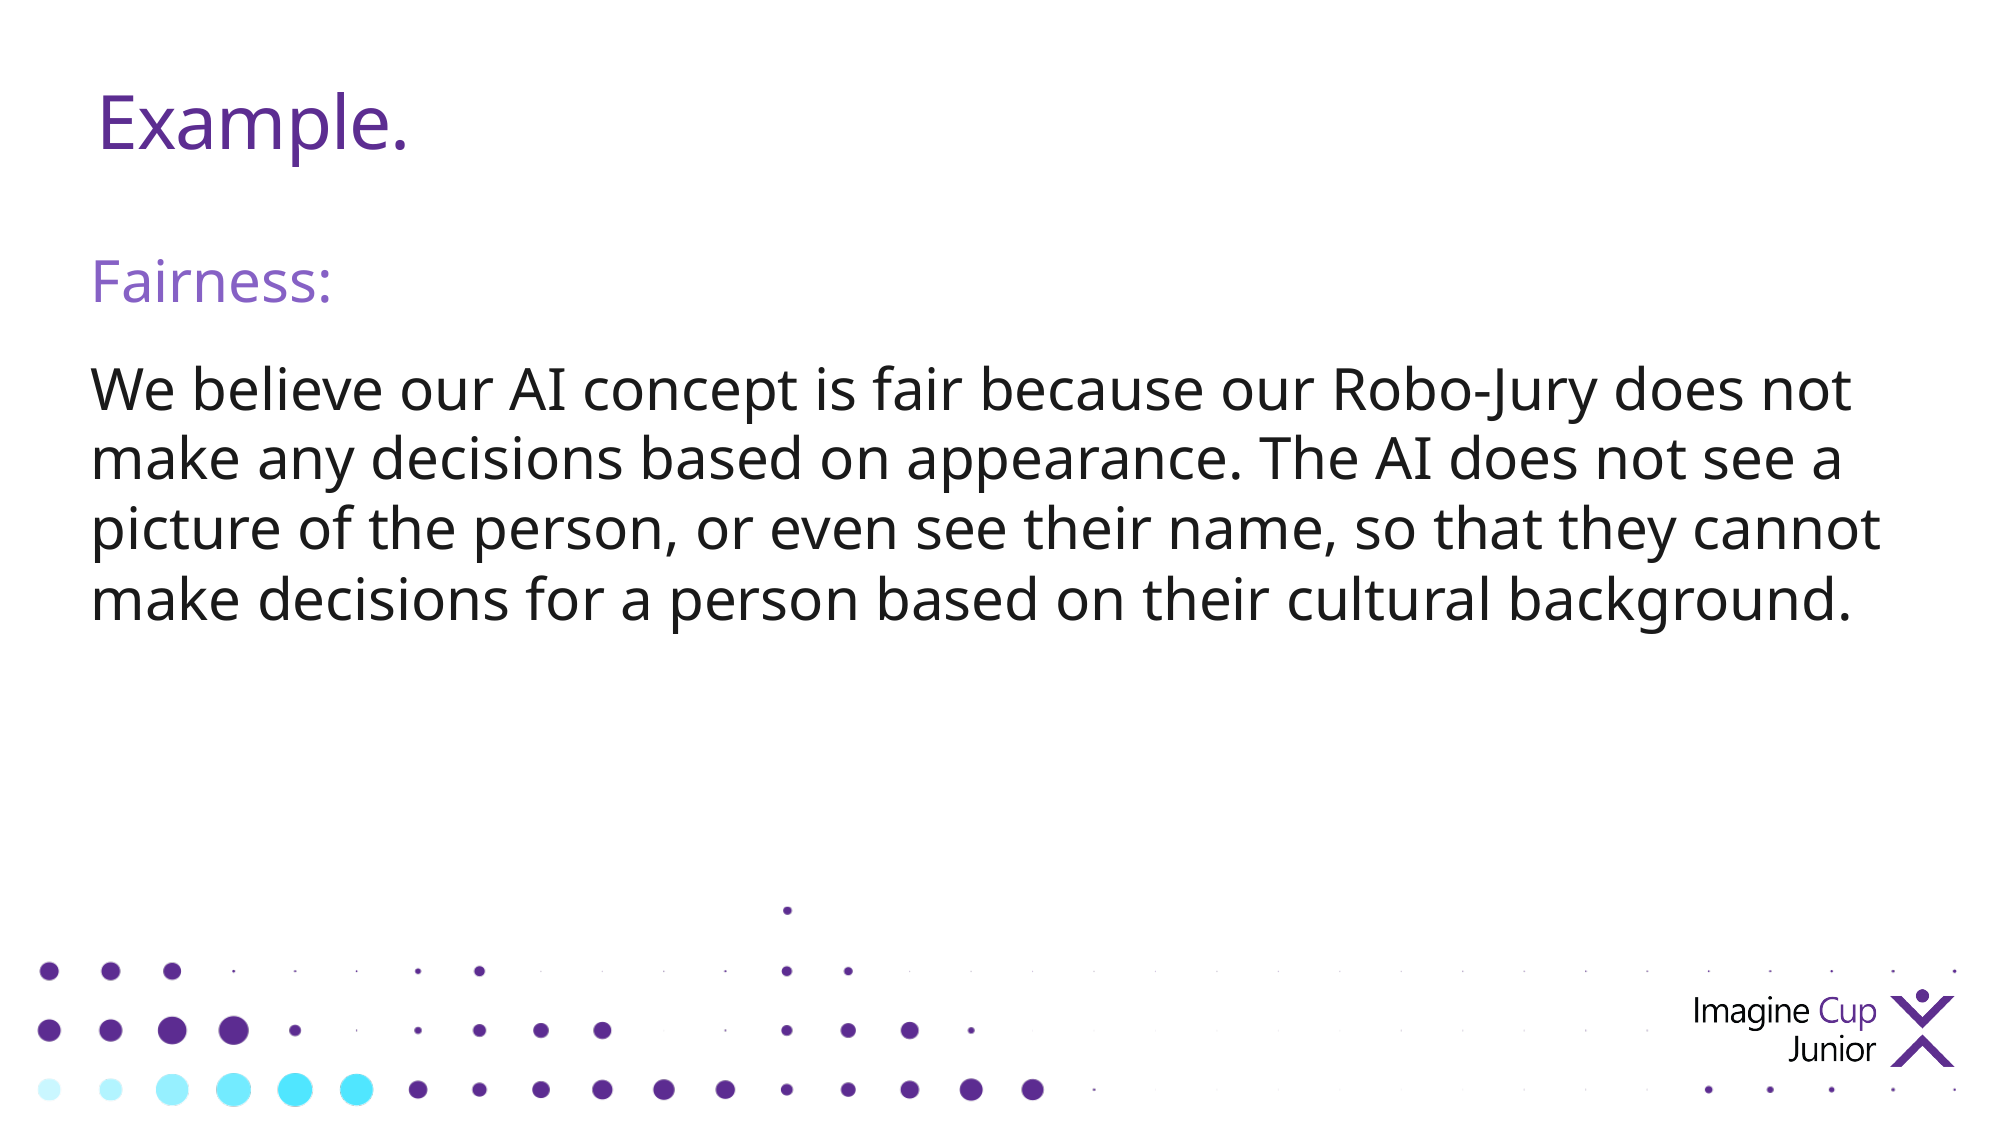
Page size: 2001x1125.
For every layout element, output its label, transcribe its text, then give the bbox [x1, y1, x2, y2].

text_box Fairness: We believe our AI concept is fair because our Robo-Jury does not make any decisions based on appearance. The AI does not see a picture of the person, or even see their name, so that they cannot make decisions for a person based on their cultural background. [76, 236, 1904, 639]
title Example. [96, 75, 1904, 166]
picture [31, 858, 2000, 1117]
